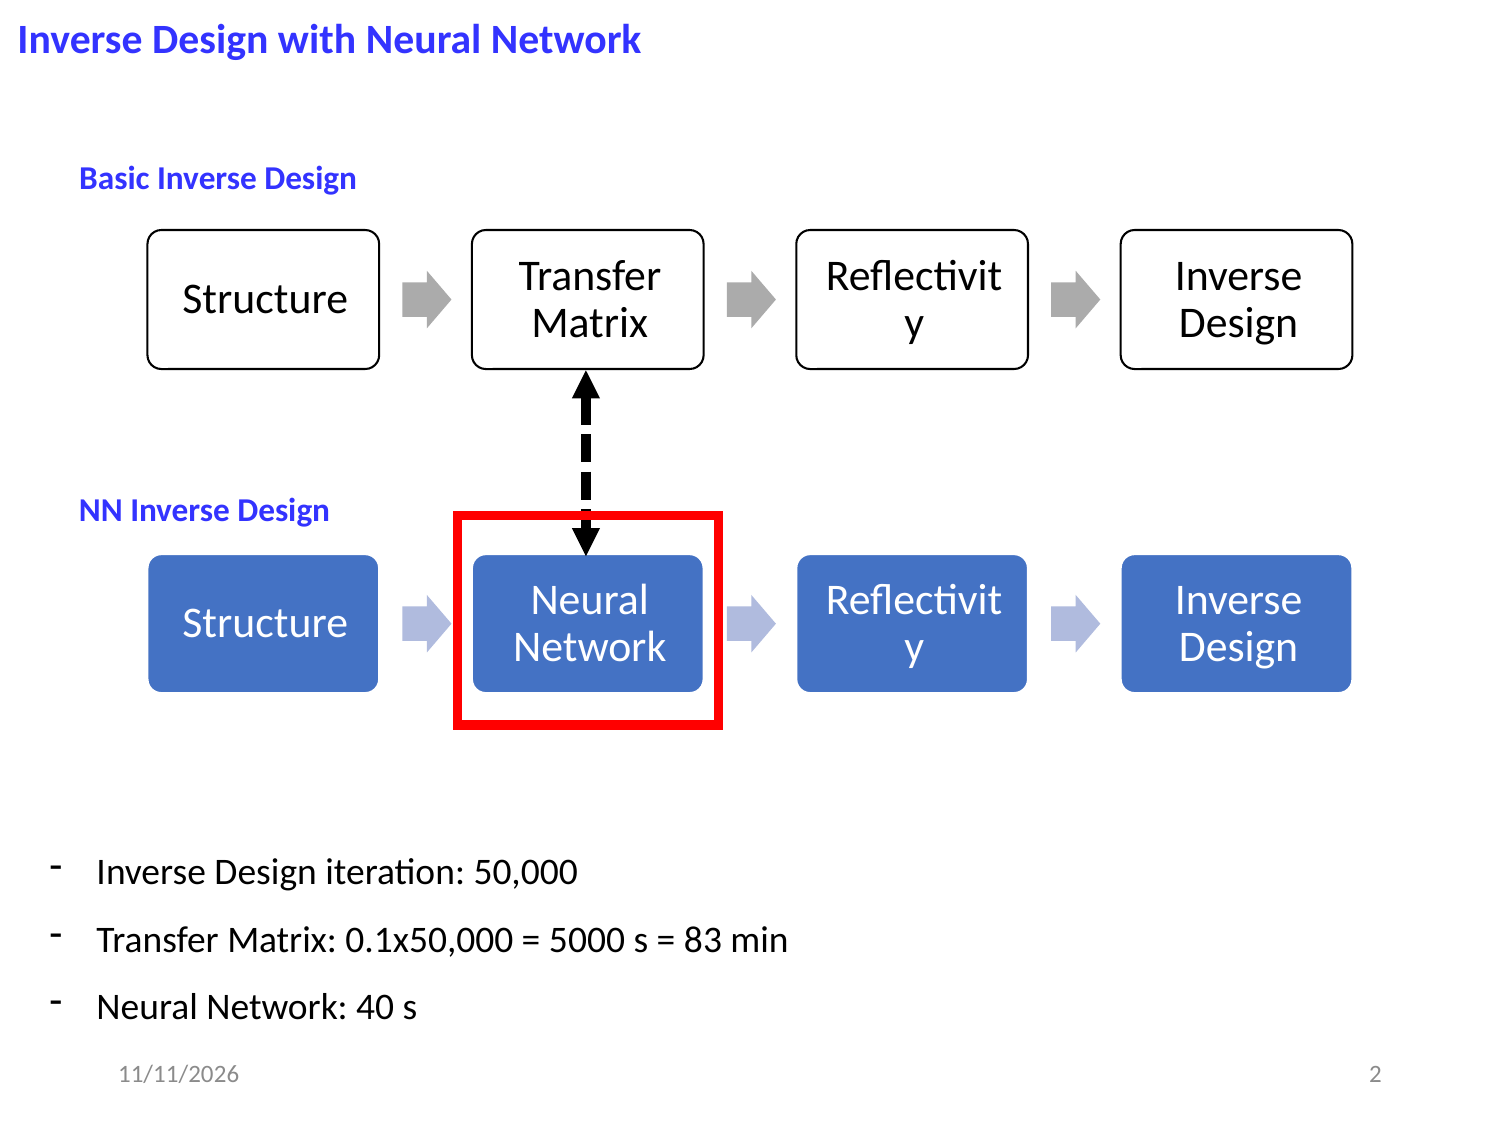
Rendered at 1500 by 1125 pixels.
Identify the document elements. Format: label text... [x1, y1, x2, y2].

text_box Inverse Design iteration: 50,000 Transfer Matrix: 0.1x50,000 = 5000 s = 83 min Neural Network: 40 s [34, 817, 1466, 1035]
slide_number 2 [1059, 1042, 1397, 1103]
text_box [146, 161, 1353, 438]
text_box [146, 465, 1353, 782]
text_box Basic Inverse Design [64, 149, 373, 204]
text_box Inverse Design with Neural Network [2, 4, 657, 70]
text_box NN Inverse Design [64, 480, 146, 536]
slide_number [103, 1042, 441, 1103]
